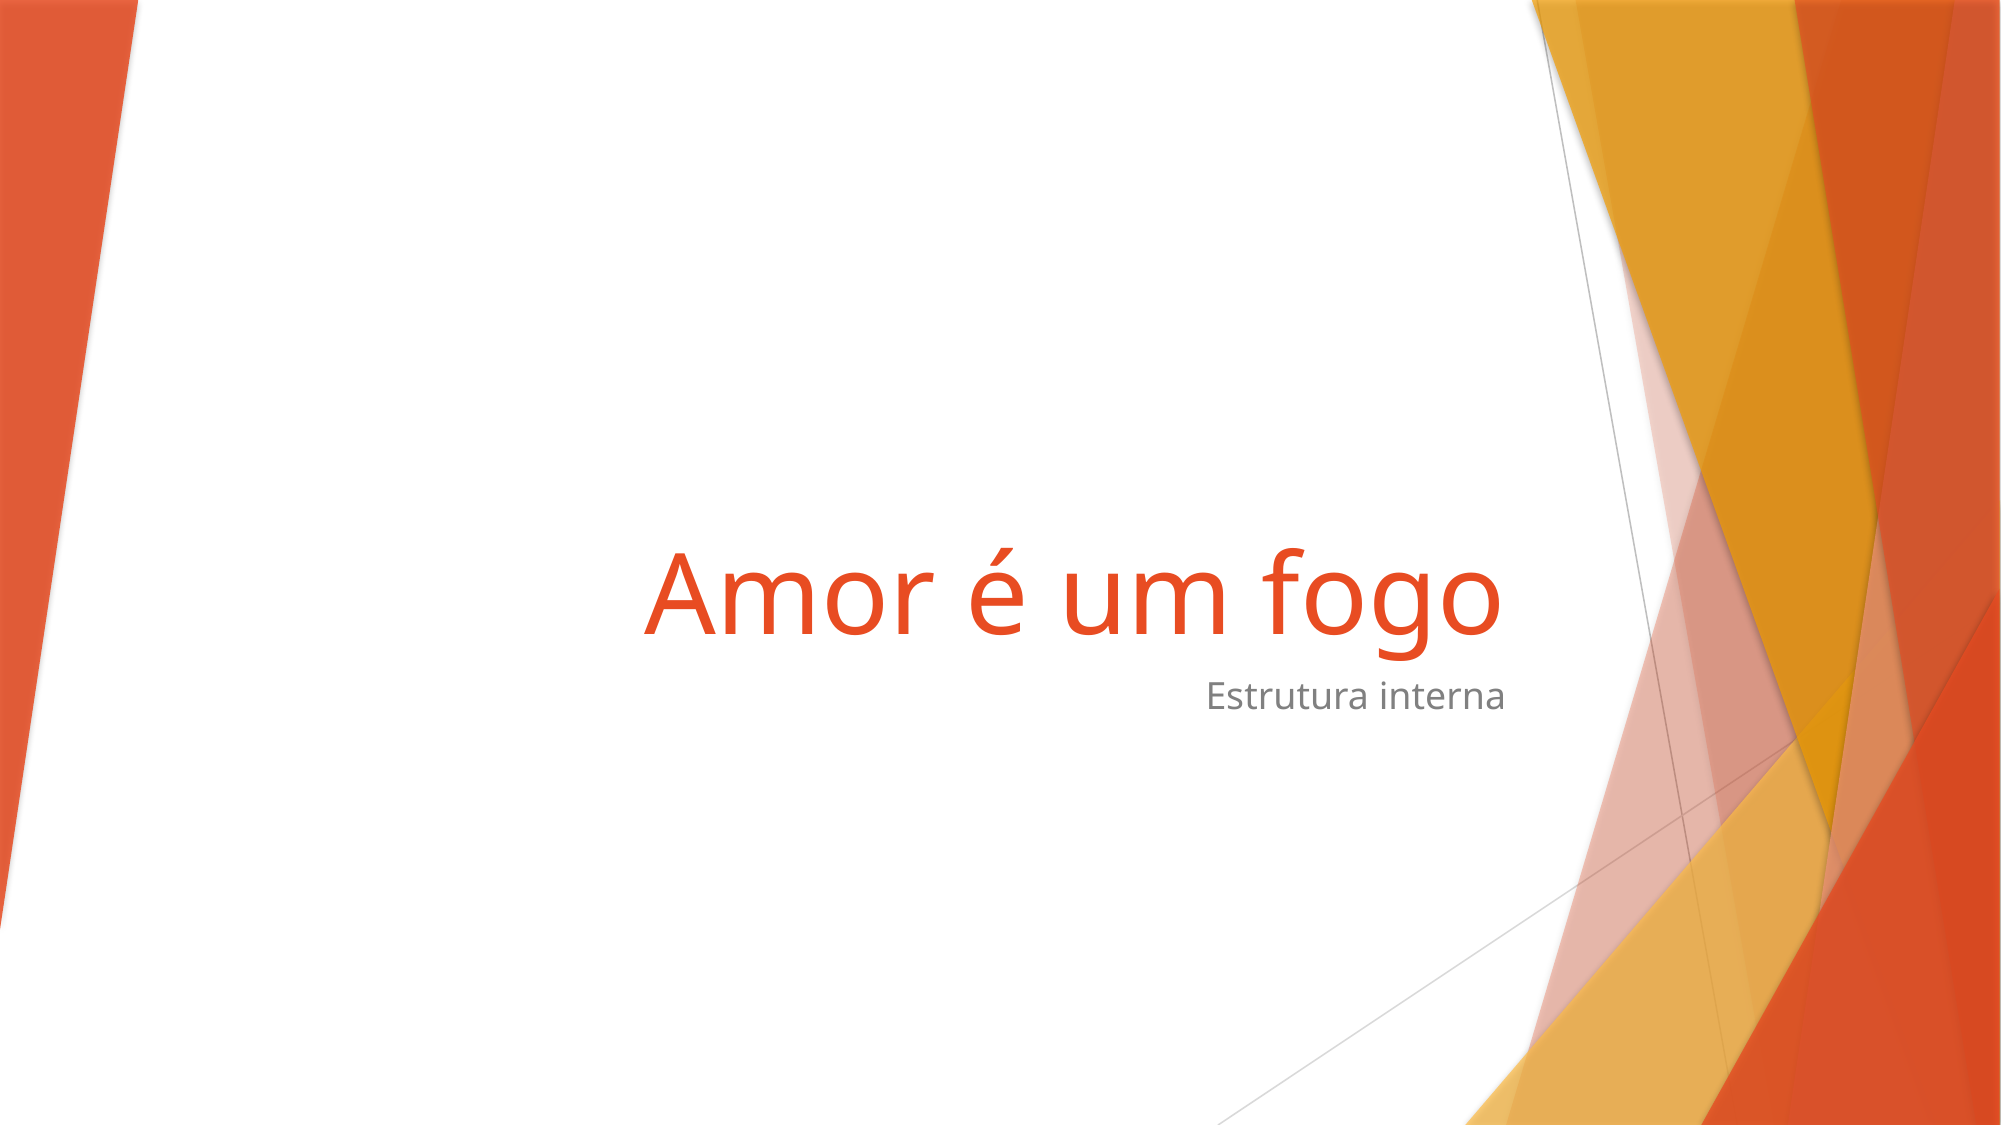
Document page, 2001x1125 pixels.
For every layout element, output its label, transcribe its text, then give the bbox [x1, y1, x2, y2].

title Amor é um fogo [247, 394, 1522, 664]
subtitle Estrutura interna [247, 664, 1522, 845]
